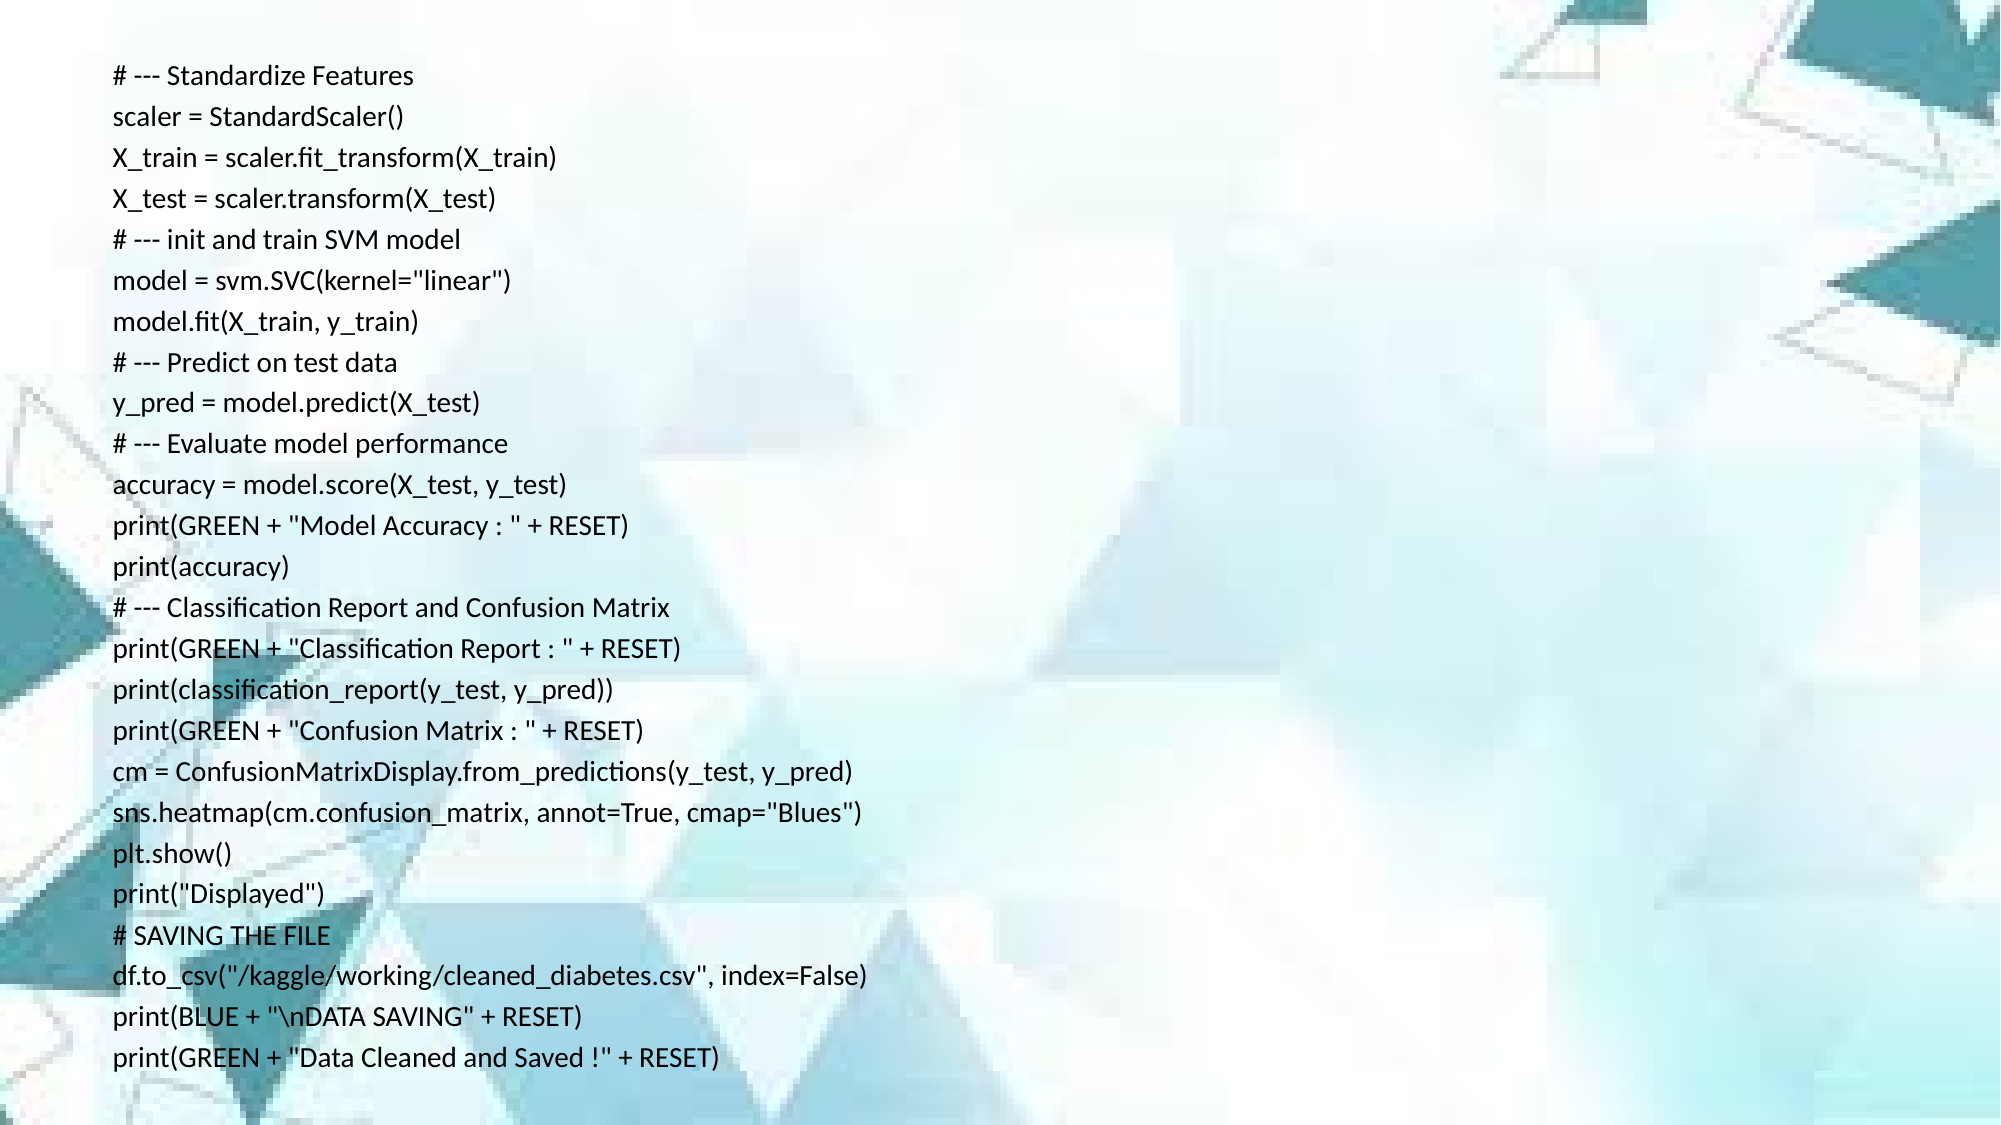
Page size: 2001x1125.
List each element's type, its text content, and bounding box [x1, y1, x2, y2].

list # --- Standardize Features scaler = StandardScaler() X_train = scaler.fit_transform(X_train) X_test = scaler.transform(X_test) # --- init and train SVM model model = svm.SVC(kernel="linear") model.fit(X_train, y_train) # --- Predict on test data y_pred = model.predict(X_test) # --- Evaluate model performance accuracy = model.score(X_test, y_test) print(GREEN + "Model Accuracy : " + RESET) print(accuracy) # --- Classification Report and Confusion Matrix print(GREEN + "Classification Report : " + RESET) print(classification_report(y_test, y_pred)) print(GREEN + "Confusion Matrix : " + RESET) cm = ConfusionMatrixDisplay.from_predictions(y_test, y_pred) sns.heatmap(cm.confusion_matrix, annot=True, cmap="Blues") plt.show() print("Displayed") # SAVING THE FILE df.to_csv("/kaggle/working/cleaned_diabetes.csv", index=False) print(BLUE + "\nDATA SAVING" + RESET) print(GREEN + "Data Cleaned and Saved !" + RESET) [97, 48, 1900, 1101]
picture [0, 0, 2001, 1125]
